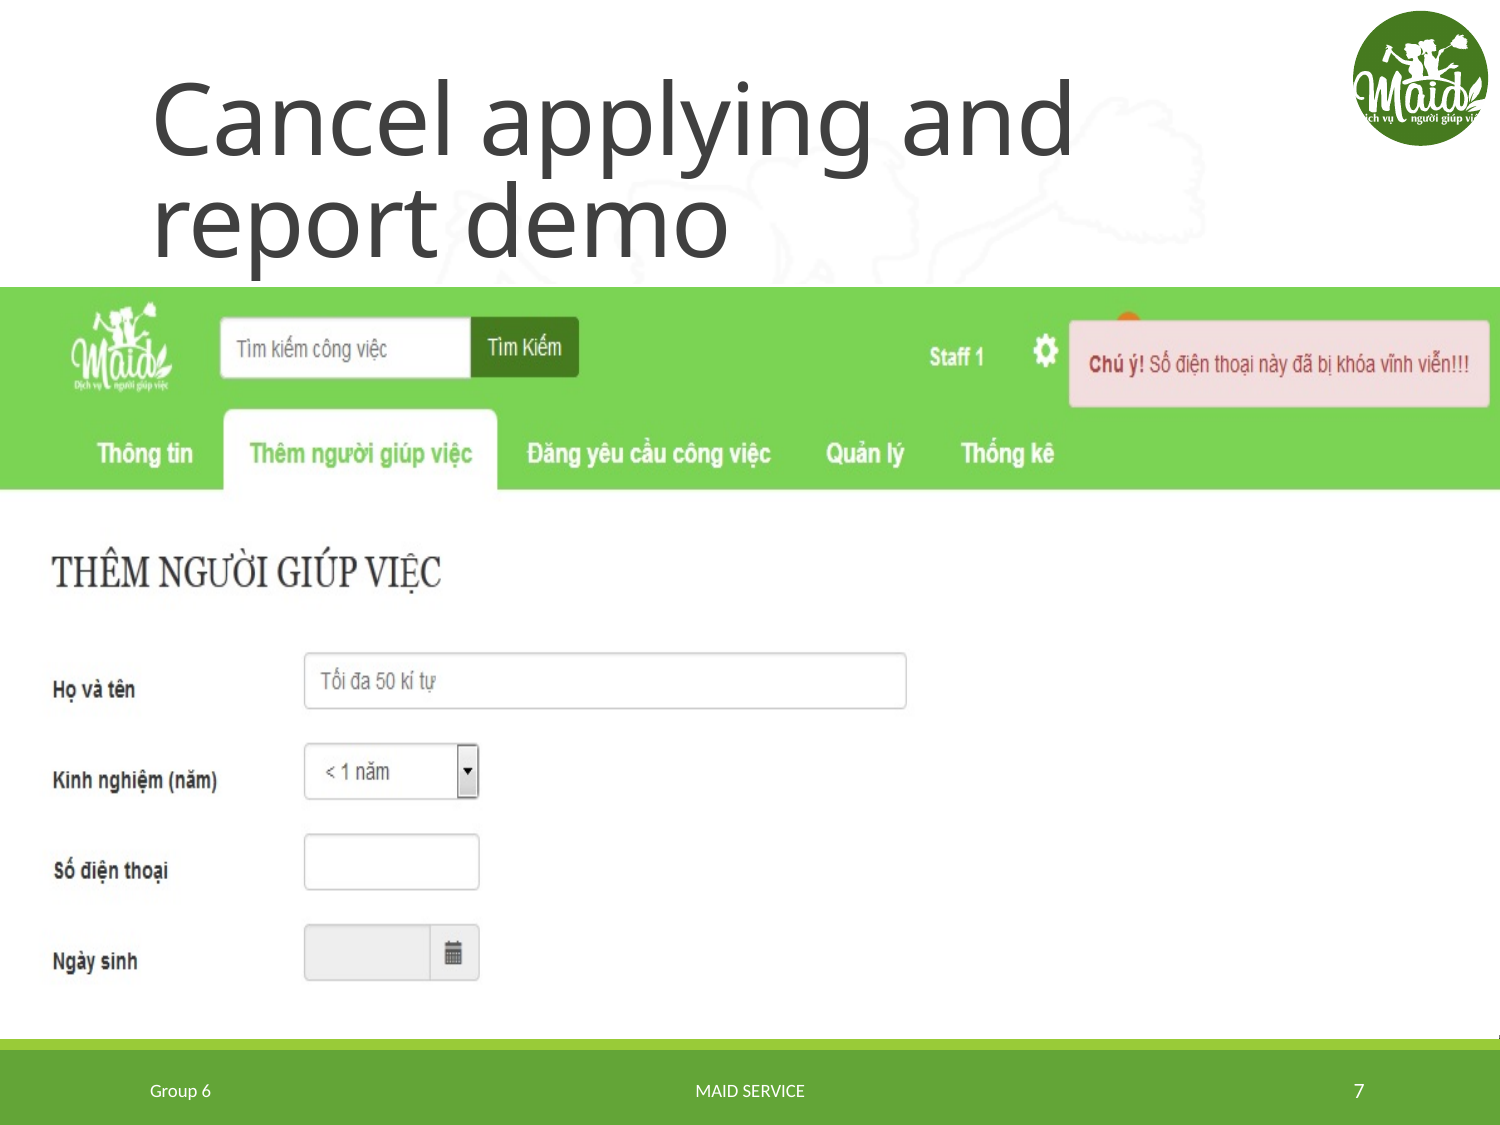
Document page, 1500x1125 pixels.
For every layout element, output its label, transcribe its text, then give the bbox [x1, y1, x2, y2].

picture [0, 0, 1500, 1039]
title Cancel applying and report demo [135, 47, 1373, 280]
footer Maid Service [453, 1059, 1047, 1120]
slide_number Group 6 [135, 1059, 440, 1120]
slide_number 7 [1218, 1059, 1380, 1120]
